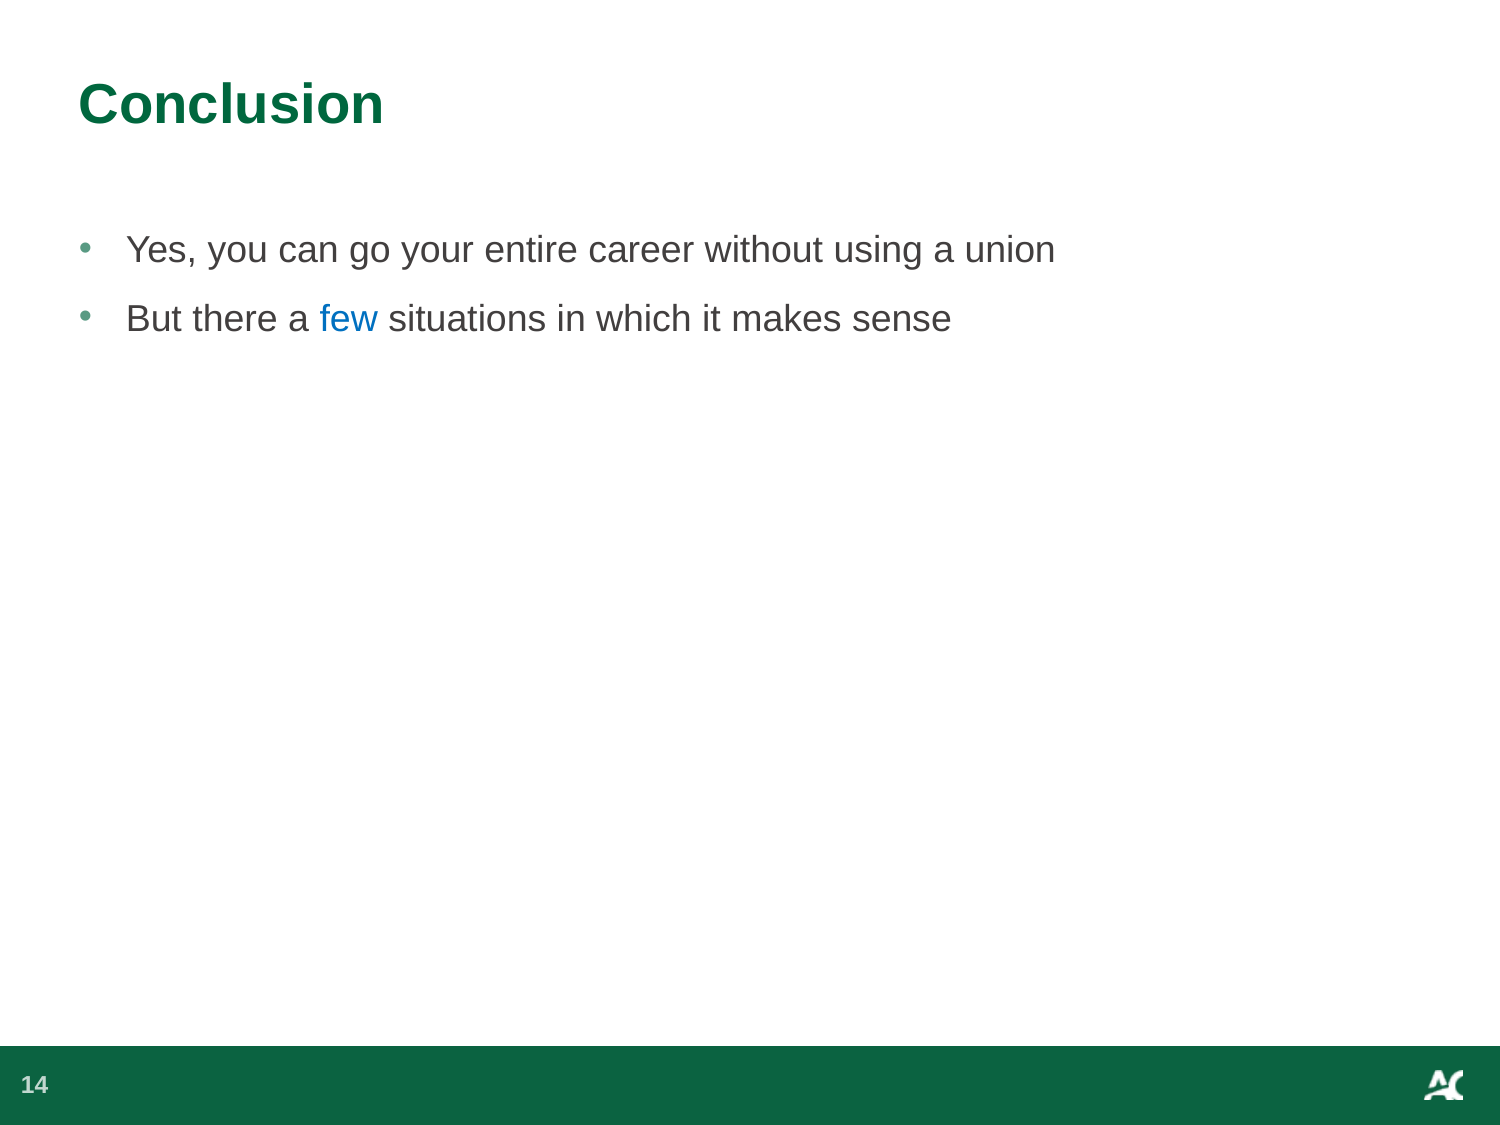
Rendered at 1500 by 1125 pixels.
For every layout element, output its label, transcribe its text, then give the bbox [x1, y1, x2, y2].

list Yes, you can go your entire career without using a union But there a few situations in which it makes sense [79, 220, 1379, 871]
title Conclusion [79, 80, 1187, 245]
slide_number 14 [20, 1057, 77, 1111]
